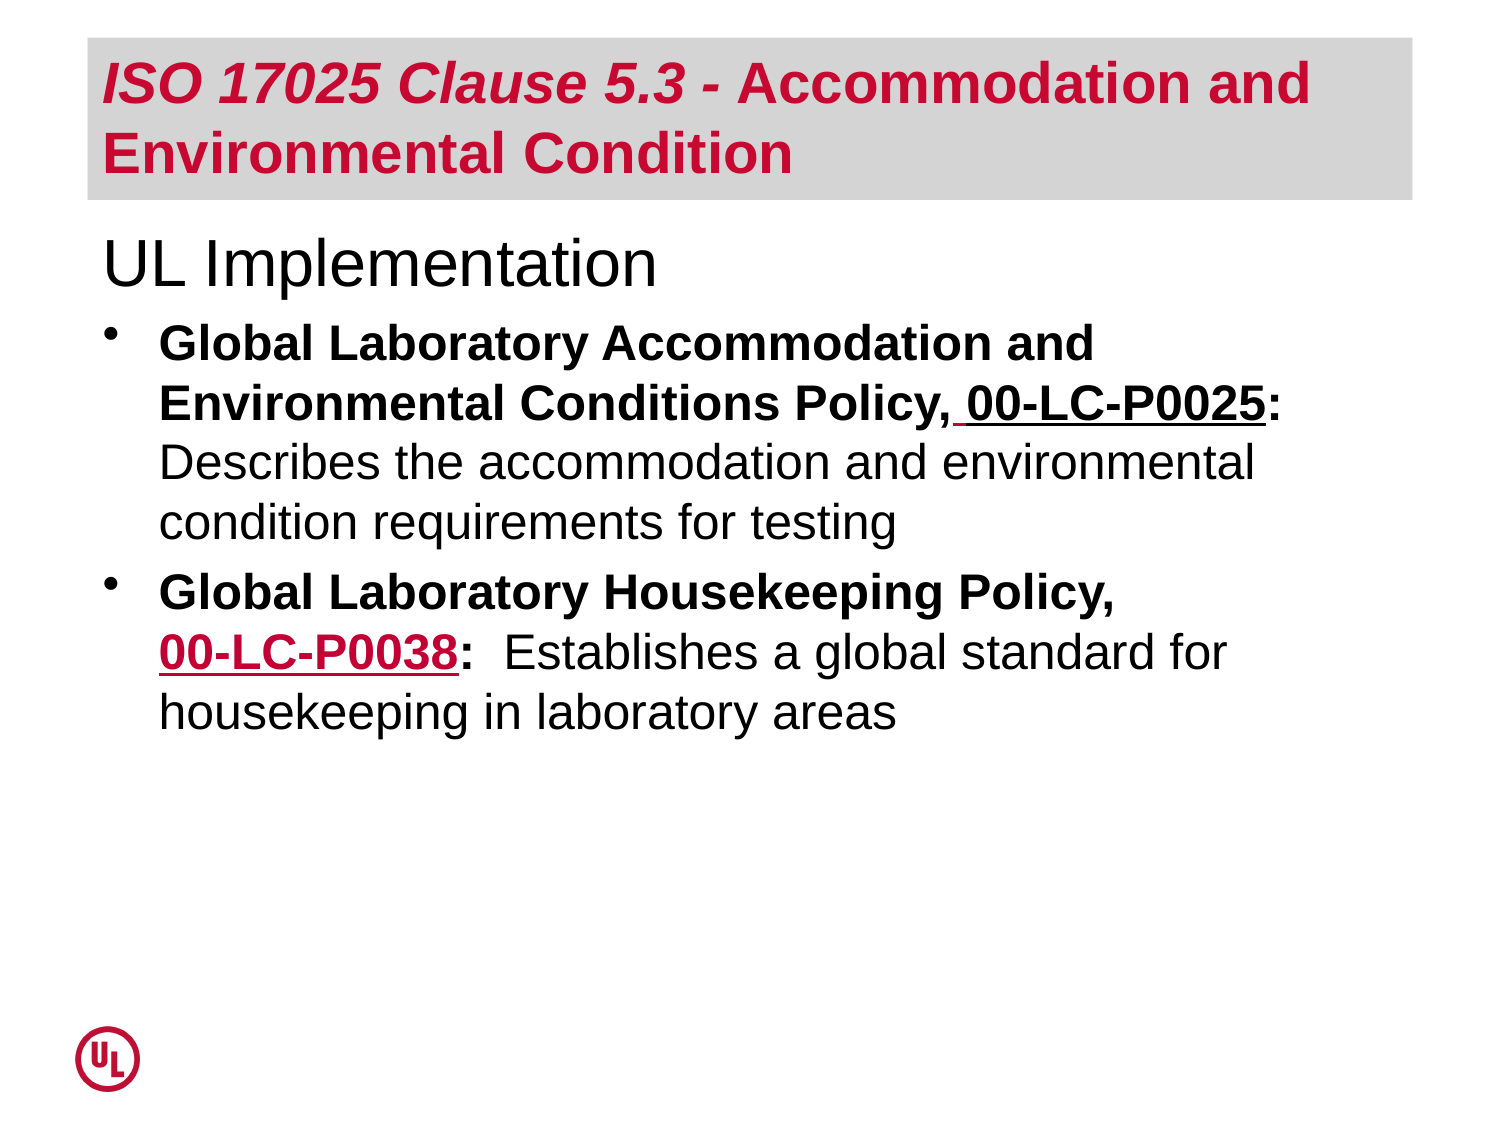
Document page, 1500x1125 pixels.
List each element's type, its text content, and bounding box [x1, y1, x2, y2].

title ISO 17025 Clause 5.3 - Accommodation and Environmental Condition [87, 37, 1413, 200]
list UL Implementation Global Laboratory Accommodation and Environmental Conditions Policy, 00-LC-P0025: Describes the accommodation and environmental condition requirements for testing Global Laboratory Housekeeping Policy, 00-LC-P0038: Establishes a global standard for housekeeping in laboratory areas [87, 212, 1438, 1038]
picture [75, 1026, 140, 1092]
